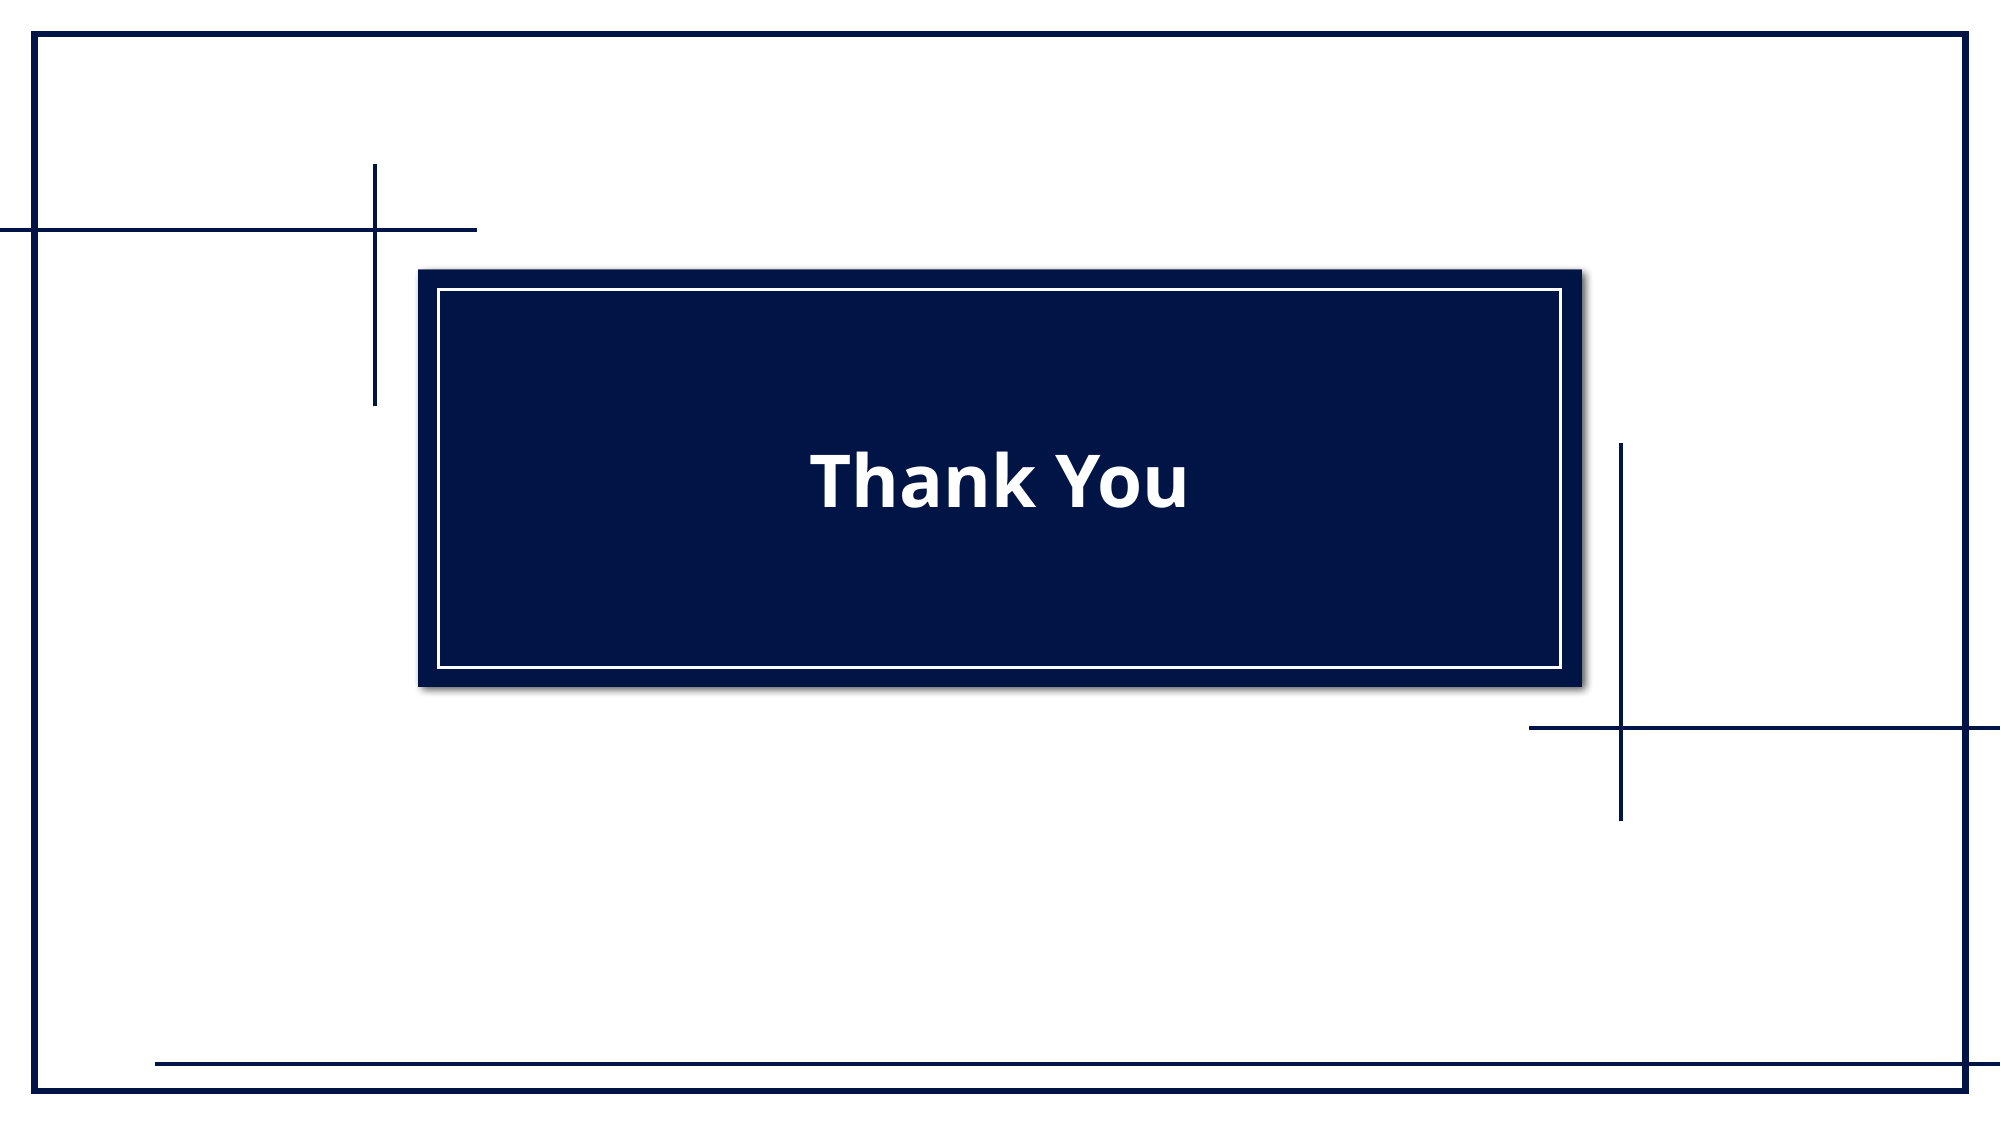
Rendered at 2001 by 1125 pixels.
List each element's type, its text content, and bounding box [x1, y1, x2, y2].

text_box [438, 288, 1562, 668]
text_box [33, 33, 1967, 1092]
text_box Thank You [417, 269, 1583, 688]
